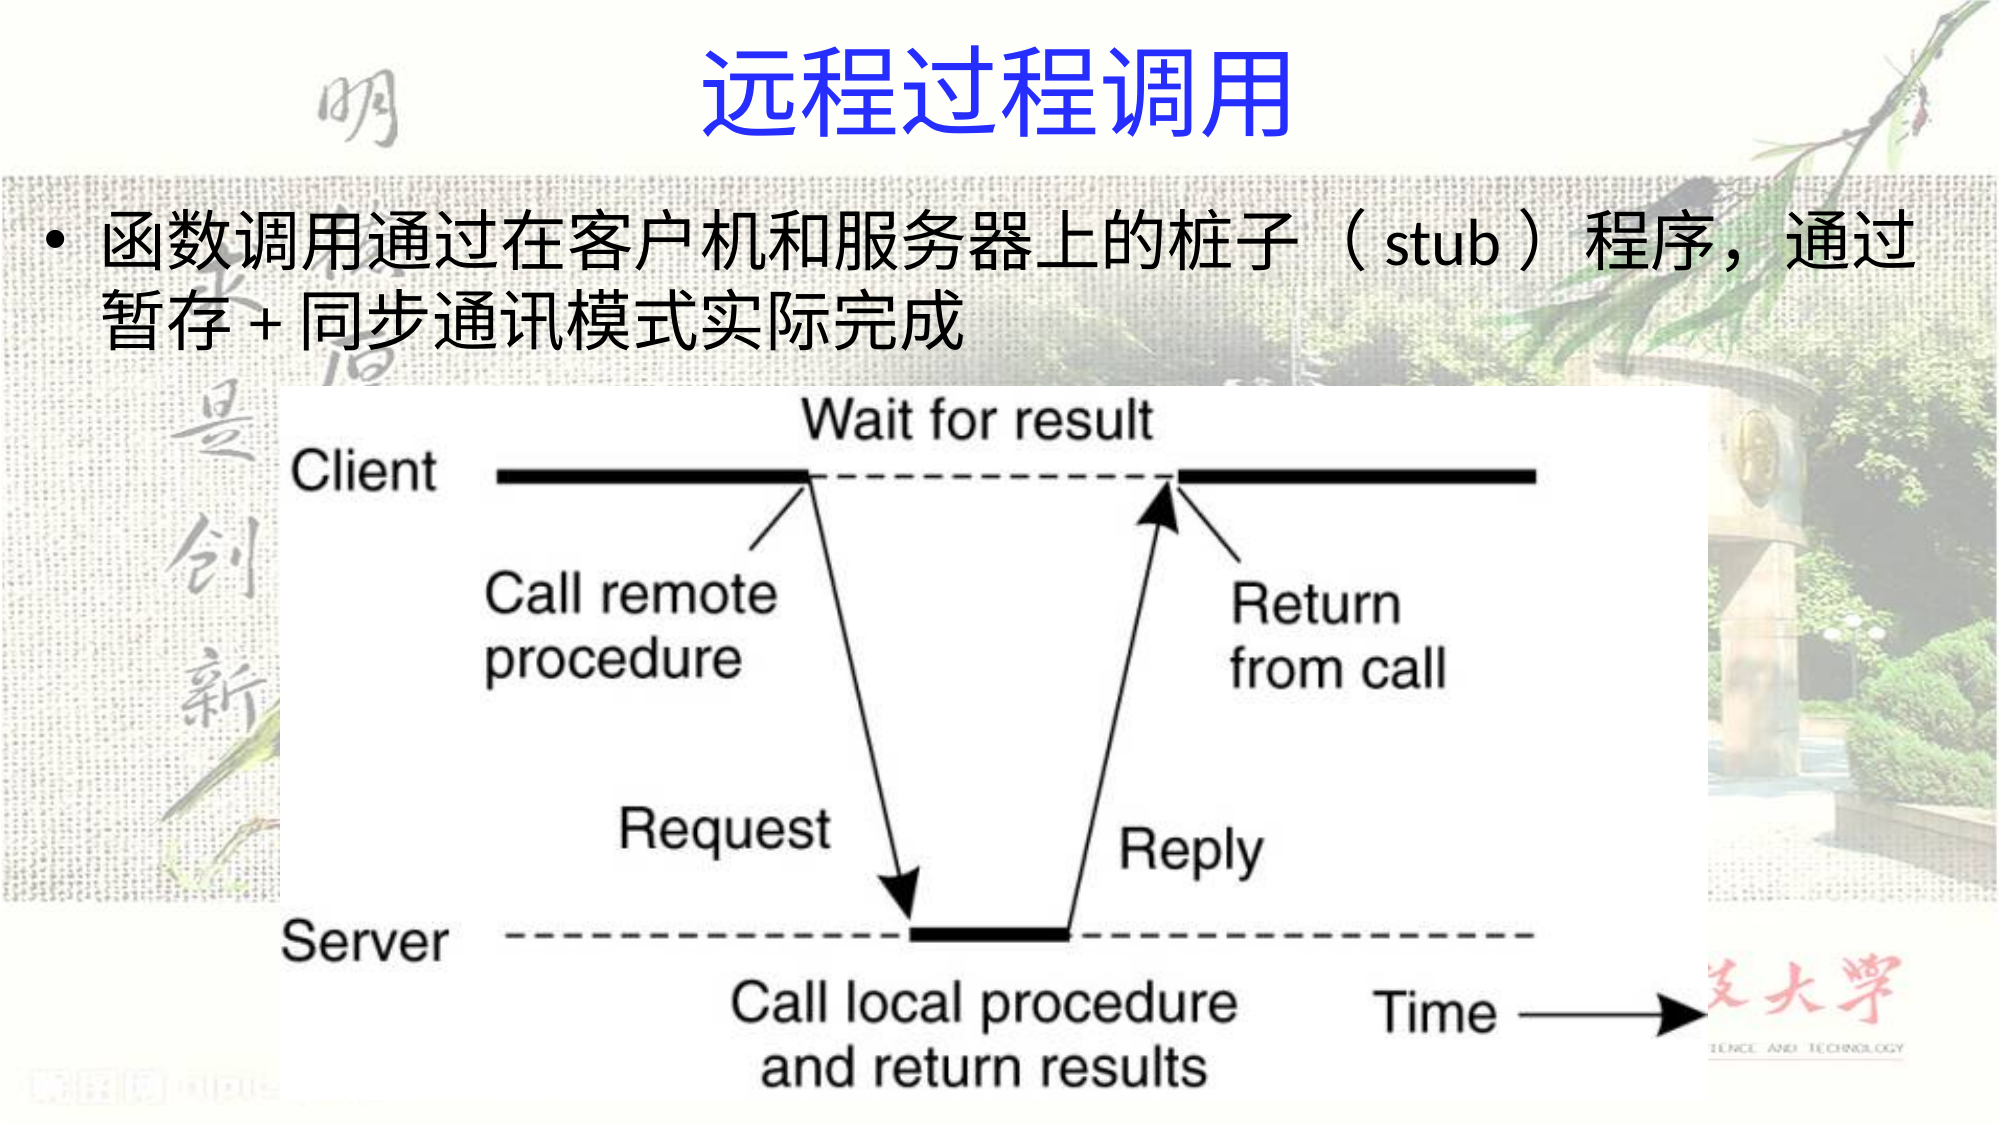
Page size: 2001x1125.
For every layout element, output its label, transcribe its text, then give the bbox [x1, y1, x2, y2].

title 远程过程调用 [0, 0, 2000, 183]
list 函数调用通过在客户机和服务器上的桩子（stub）程序，通过暂存+同步通讯模式实际完成 [28, 191, 1971, 379]
picture [1, 183, 1999, 1125]
